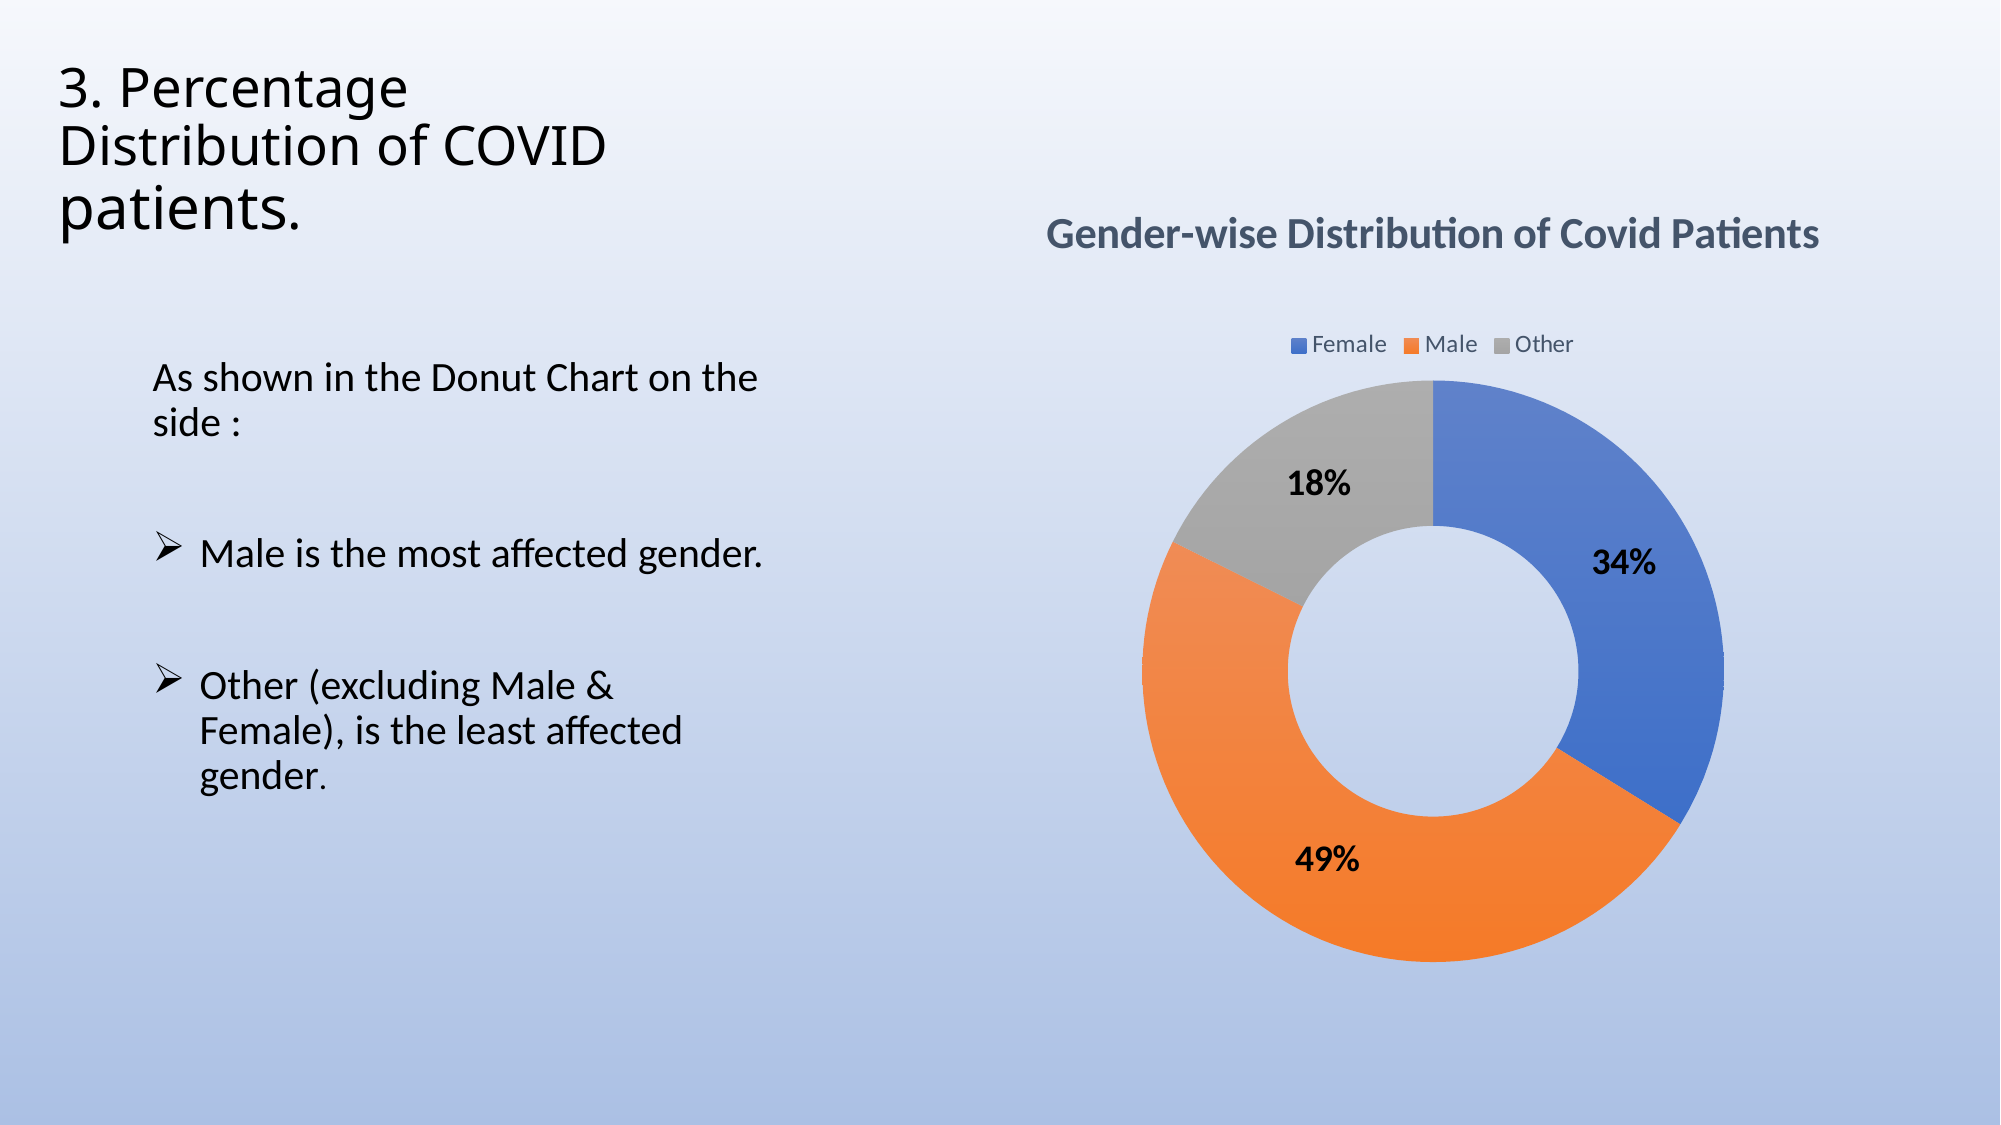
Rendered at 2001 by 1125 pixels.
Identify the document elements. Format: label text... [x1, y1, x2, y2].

list As shown in the Donut Chart on the side : Male is the most affected gender. Other (excluding Male & Female), is the least affected gender. [137, 347, 783, 973]
title 3. Percentage Distribution of COVID patients. [43, 51, 737, 250]
chart [926, 178, 1940, 979]
